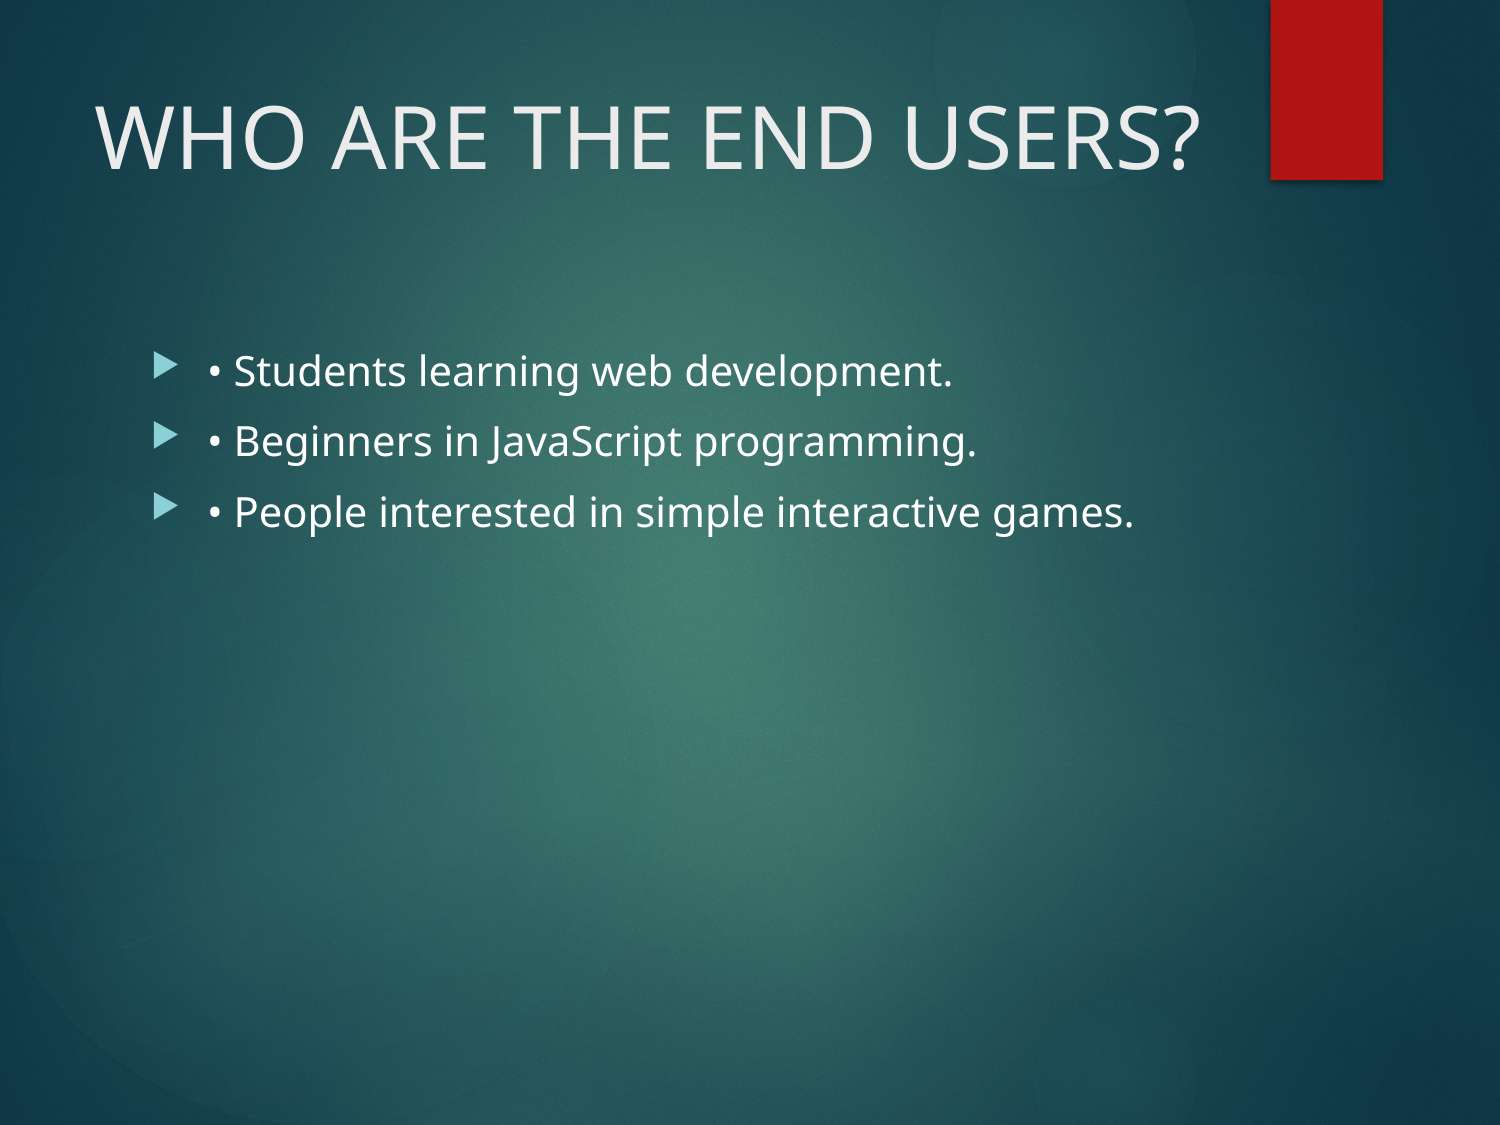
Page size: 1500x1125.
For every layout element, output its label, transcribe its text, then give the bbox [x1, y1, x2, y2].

title WHO ARE THE END USERS? [79, 74, 1237, 304]
list • Students learning web development. • Beginners in JavaScript programming. • People interested in simple interactive games. [135, 336, 1237, 1025]
